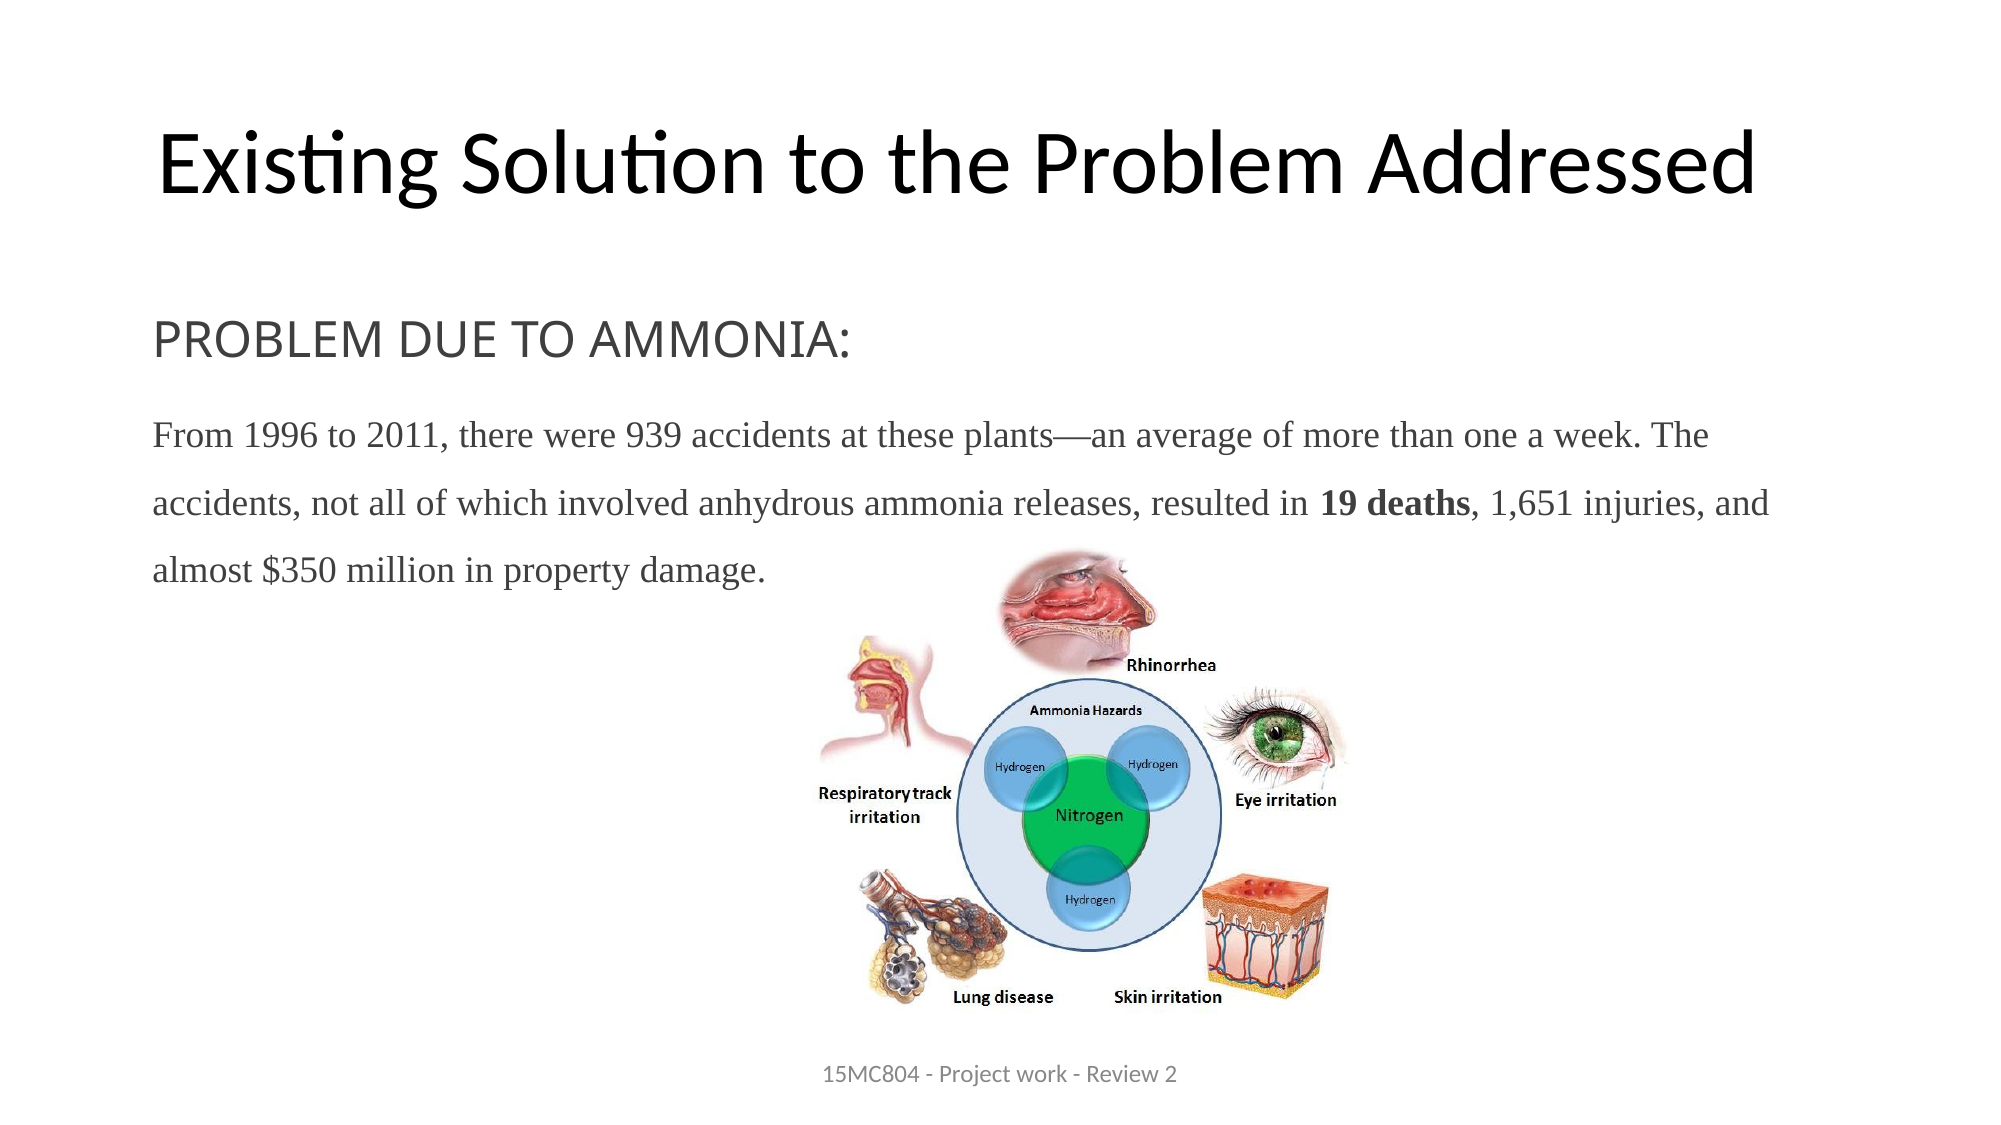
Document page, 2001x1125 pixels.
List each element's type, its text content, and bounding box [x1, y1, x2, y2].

picture [798, 543, 1356, 1028]
list PROBLEM DUE TO AMMONIA: From 1996 to 2011, there were 939 accidents at these plants—an average of more than one a week. The accidents, not all of which involved anhydrous ammonia releases, resulted in 19 deaths, 1,651 injuries, and almost $350 million in property damage. [137, 299, 1863, 1014]
footer 15MC804 - Project work - Review 2 [662, 1042, 1338, 1103]
title Existing Solution to the Problem Addressed [142, 55, 1868, 273]
